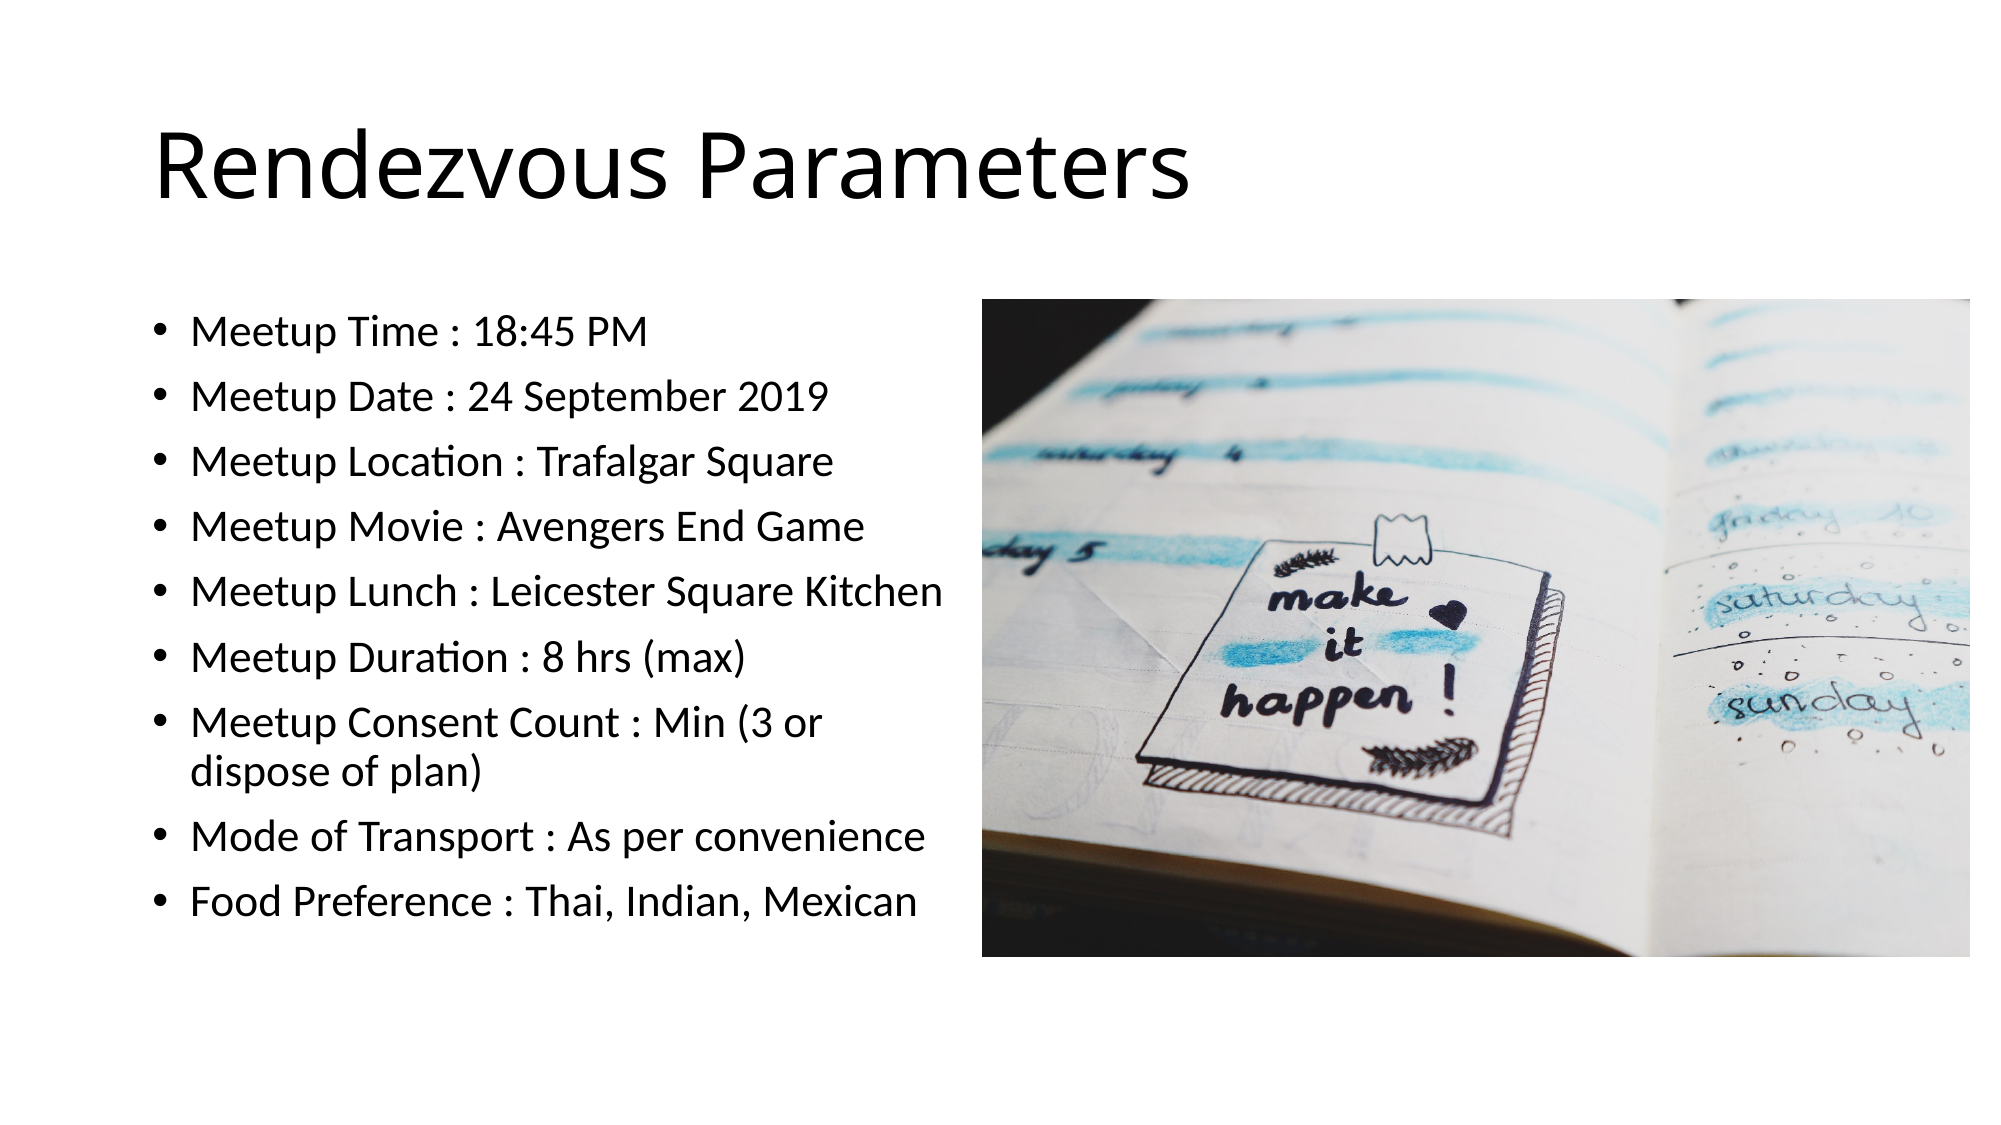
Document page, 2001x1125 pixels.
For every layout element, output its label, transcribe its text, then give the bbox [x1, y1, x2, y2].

list Meetup Time : 18:45 PM Meetup Date : 24 September 2019 Meetup Location : Trafalgar Square Meetup Movie : Avengers End Game Meetup Lunch : Leicester Square Kitchen Meetup Duration : 8 hrs (max) Meetup Consent Count : Min (3 or dispose of plan) Mode of Transport : As per convenience Food Preference : Thai, Indian, Mexican [137, 299, 967, 1014]
picture [981, 299, 1970, 957]
title Rendezvous Parameters [137, 59, 1863, 278]
